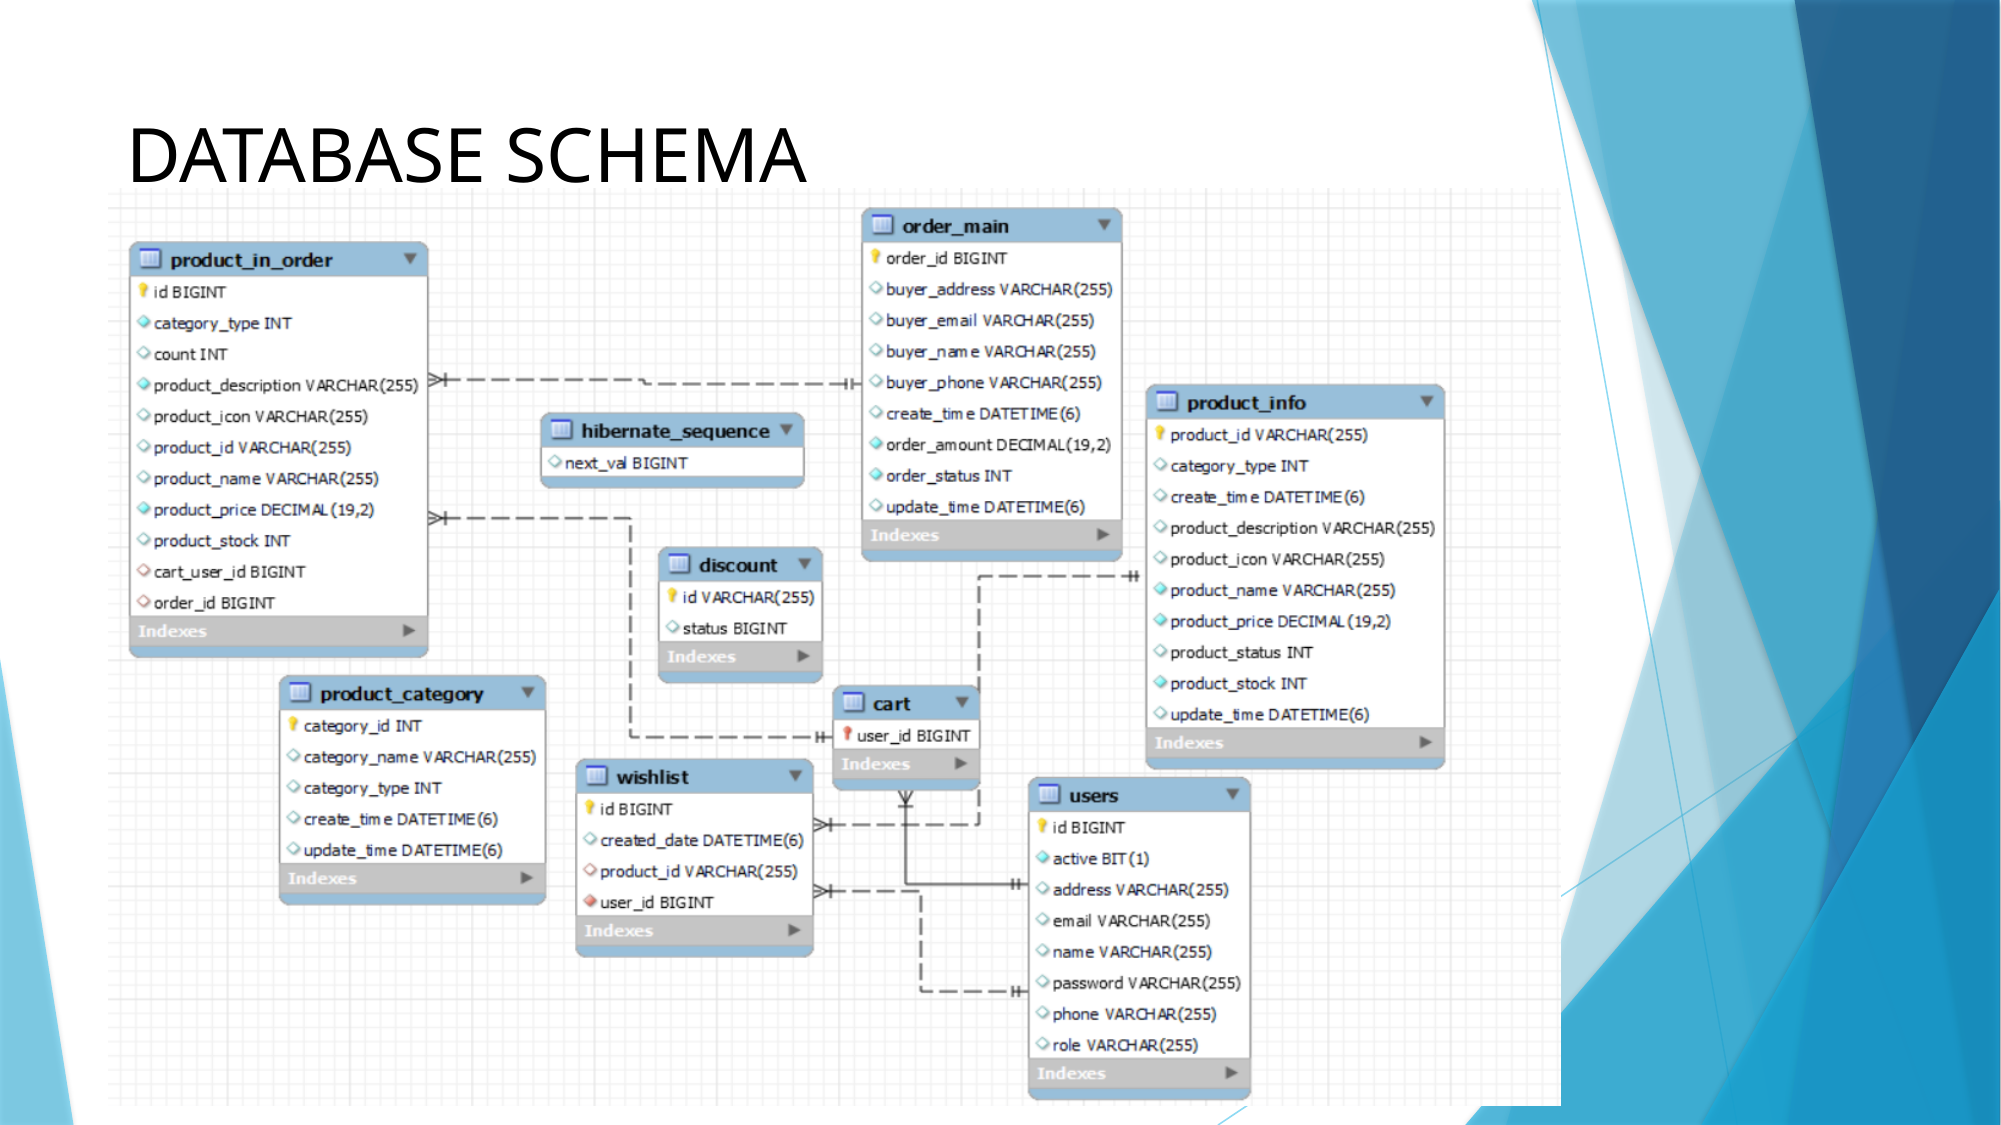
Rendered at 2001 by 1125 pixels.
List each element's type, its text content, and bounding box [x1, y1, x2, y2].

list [107, 188, 1562, 1106]
title DATABASE SCHEMA [111, 99, 1522, 187]
